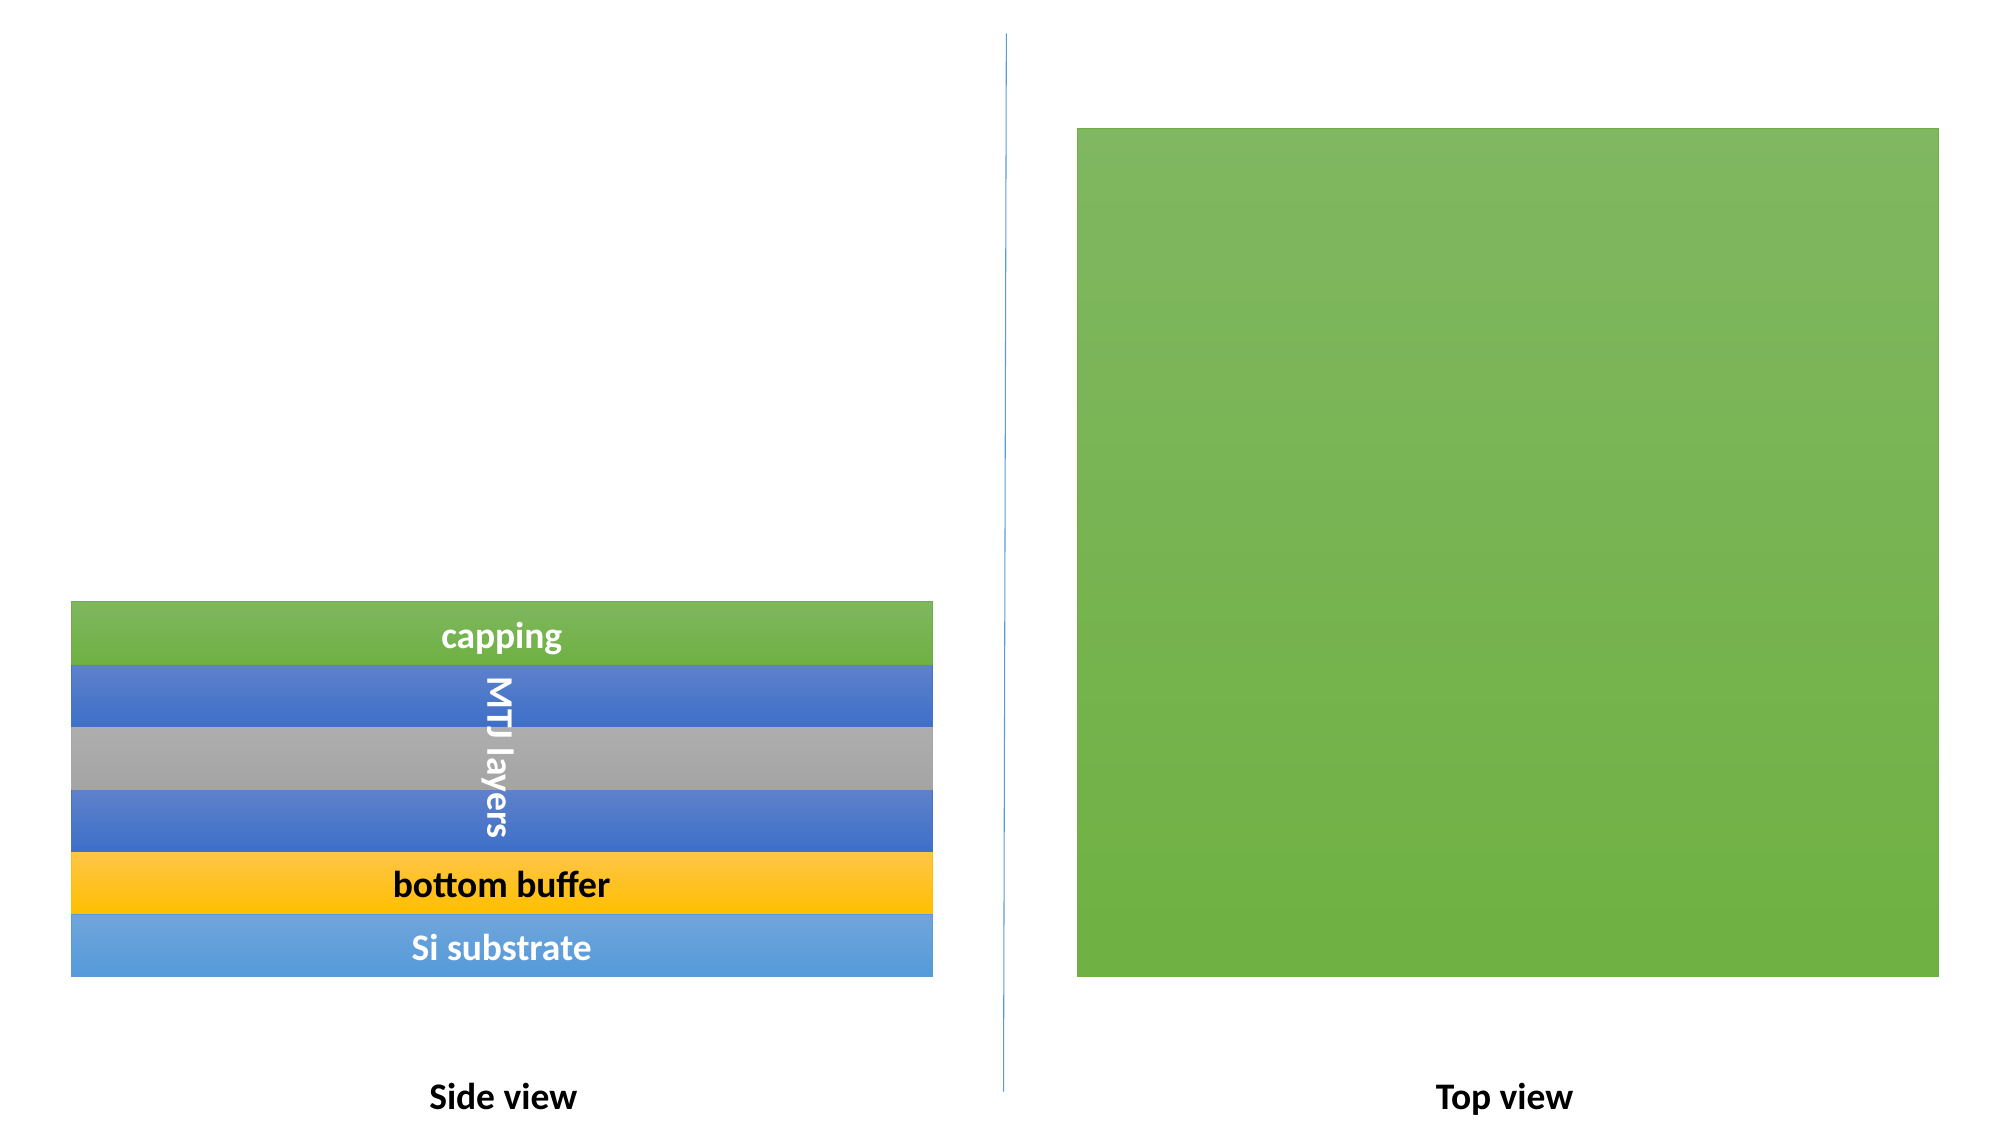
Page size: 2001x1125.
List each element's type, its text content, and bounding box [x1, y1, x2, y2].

text_box [1077, 128, 1939, 977]
text_box bottom buffer [71, 852, 933, 914]
text_box Top view [1421, 1064, 1589, 1125]
text_box [533, 727, 933, 790]
text_box [71, 727, 472, 790]
text_box capping [71, 601, 933, 665]
text_box [533, 790, 933, 852]
text_box [71, 665, 472, 727]
text_box Side view [414, 1064, 593, 1125]
text_box [533, 665, 933, 727]
text_box MTJ layers [472, 662, 533, 854]
text_box Si substrate [71, 914, 933, 977]
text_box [1003, 33, 1007, 1092]
text_box [71, 790, 472, 852]
